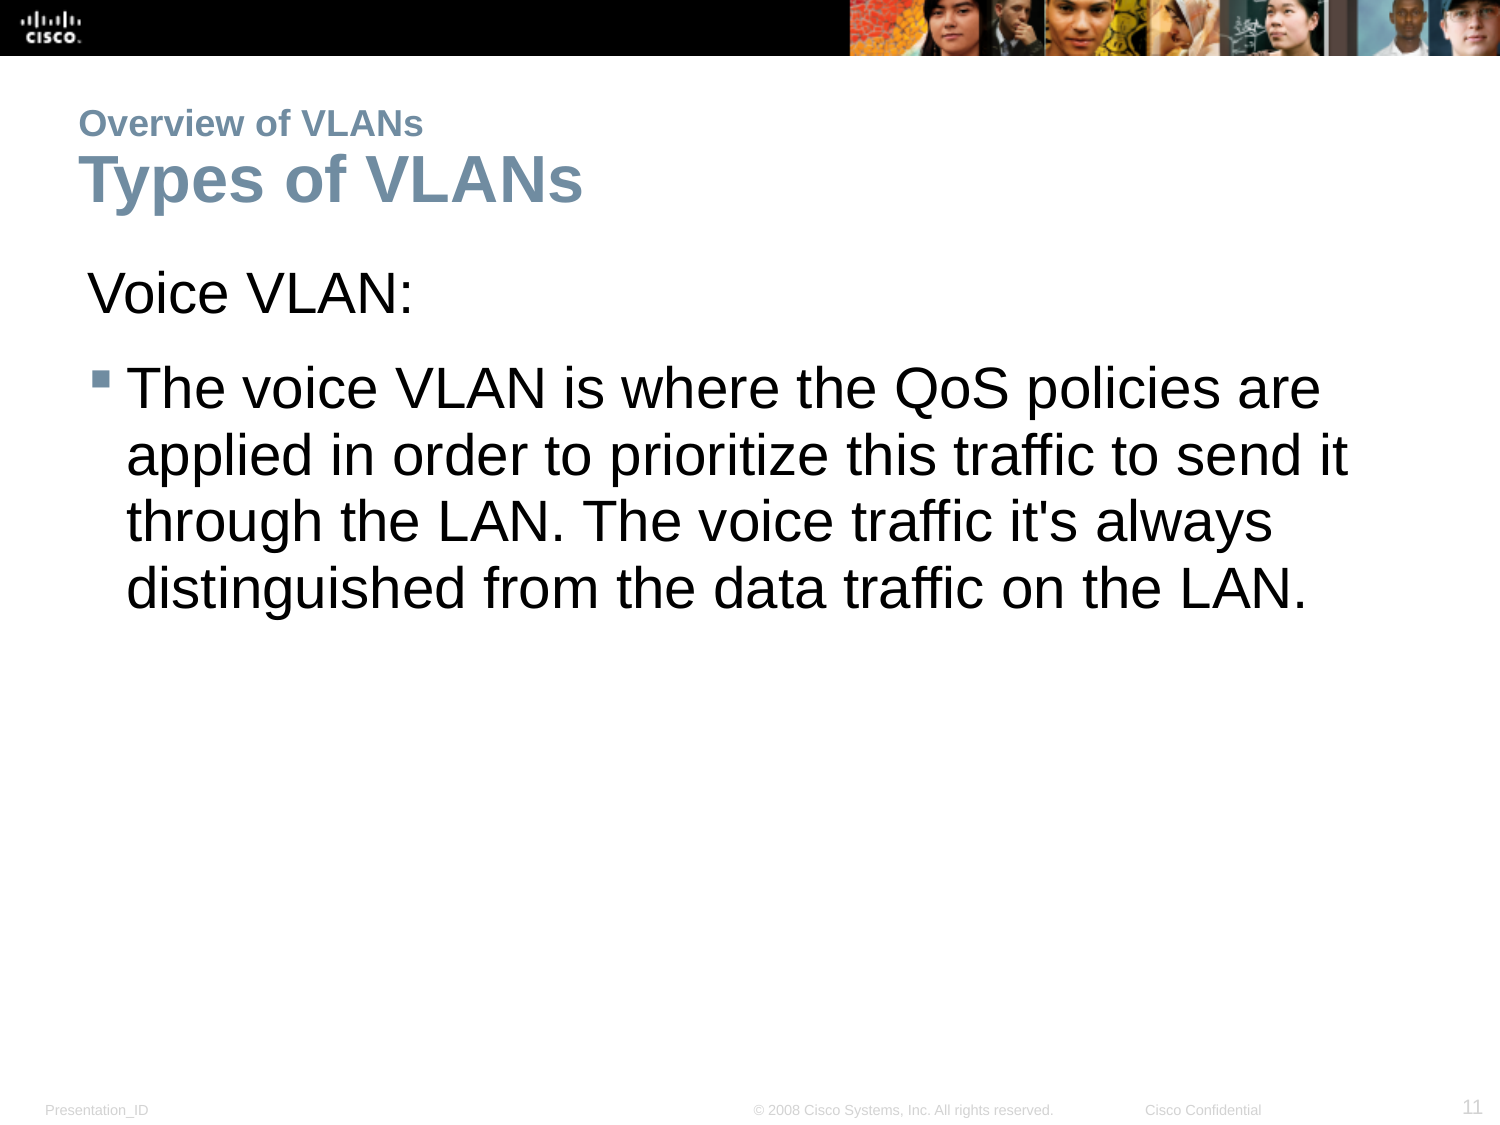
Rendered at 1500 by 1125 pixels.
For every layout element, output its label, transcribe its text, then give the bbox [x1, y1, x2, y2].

title Overview of VLANs Types of VLANs [64, 85, 1402, 224]
picture [0, 0, 1500, 56]
list Voice VLAN: The voice VLAN is where the QoS policies are applied in order to prioritize this traffic to send it through the LAN. The voice traffic it's always distinguished from the data traffic on the LAN. [73, 252, 1397, 1052]
